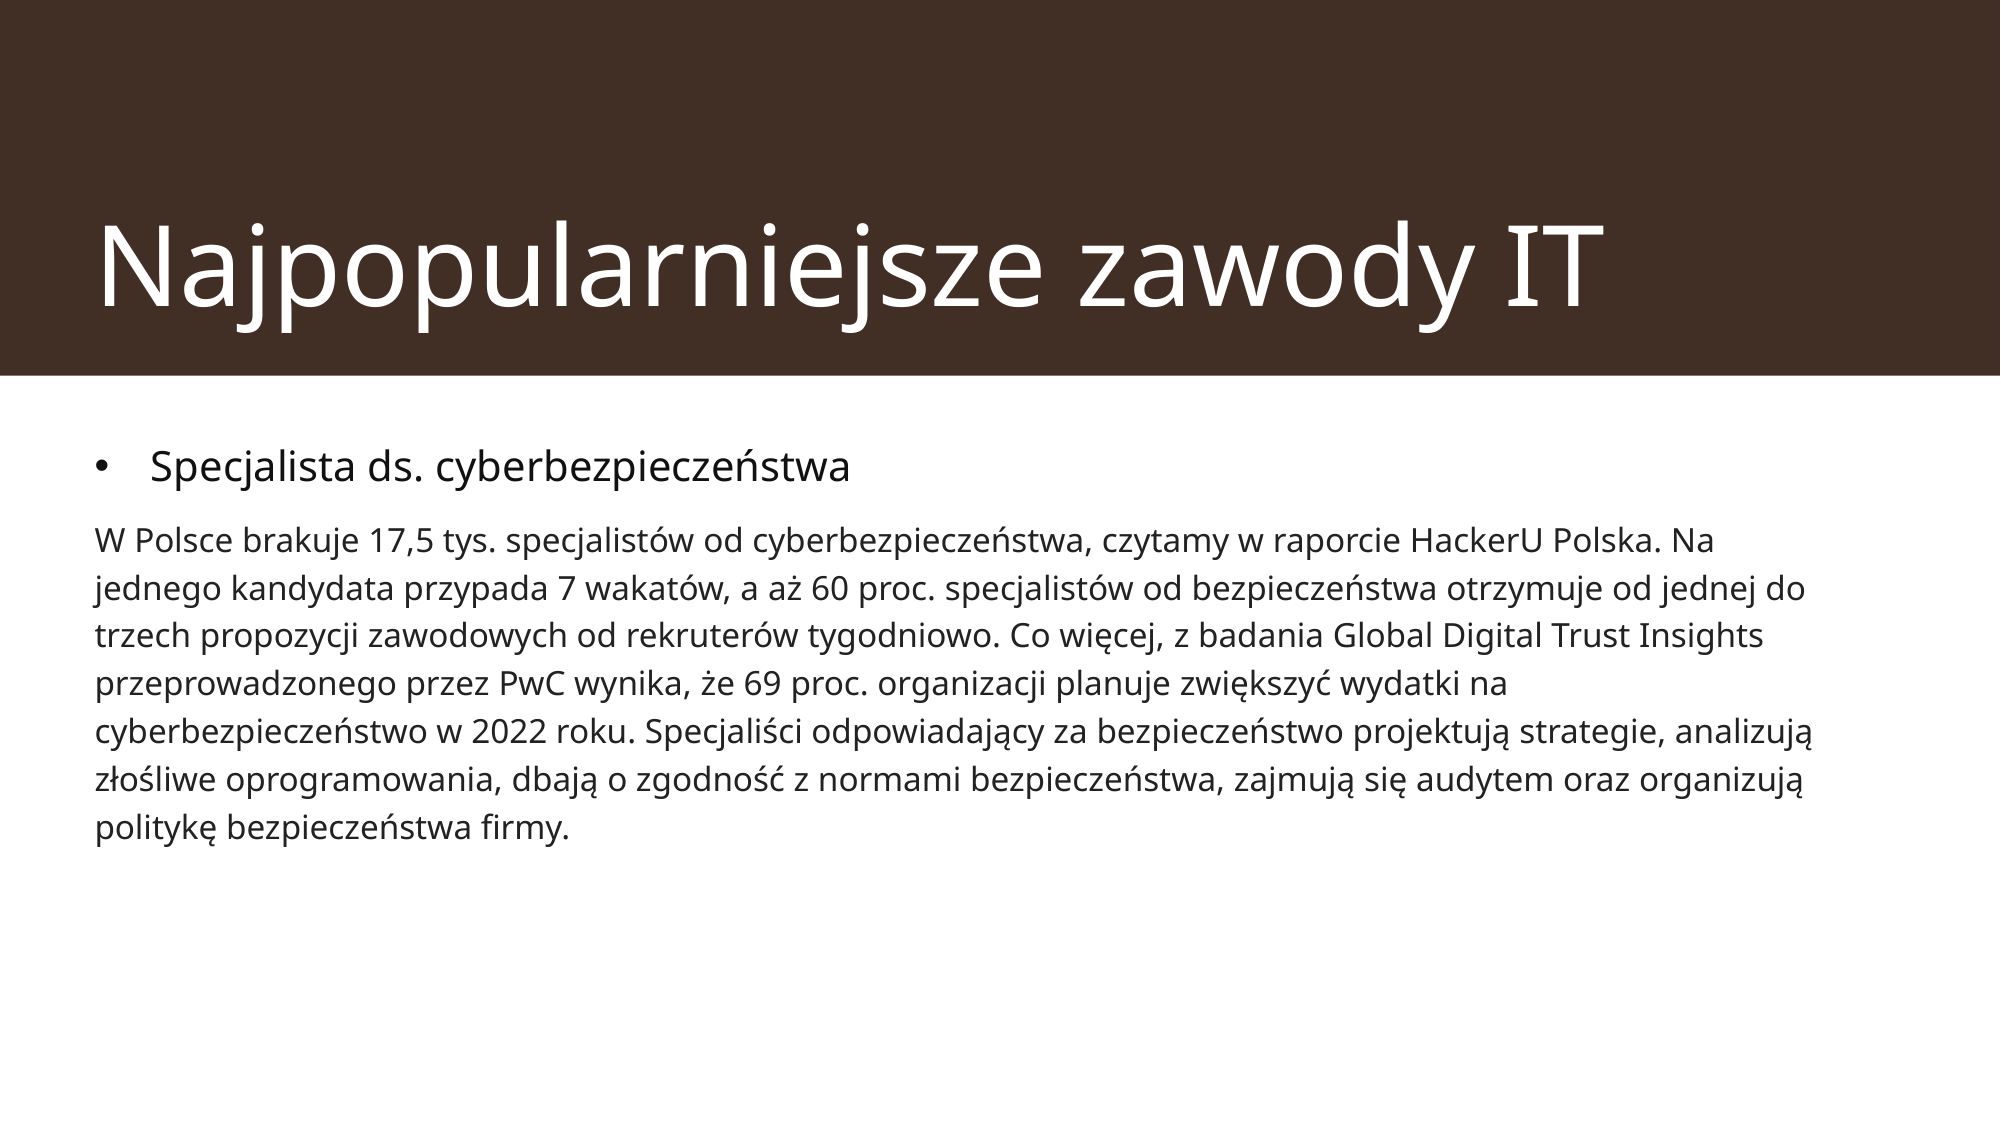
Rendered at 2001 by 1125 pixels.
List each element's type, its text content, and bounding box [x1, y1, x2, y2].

list Specjalista ds. cyberbezpieczeństwa W Polsce brakuje 17,5 tys. specjalistów od cyberbezpieczeństwa, czytamy w raporcie HackerU Polska. Na jednego kandydata przypada 7 wakatów, a aż 60 proc. specjalistów od bezpieczeństwa otrzymuje od jednej do trzech propozycji zawodowych od rekruterów tygodniowo. Co więcej, z badania Global Digital Trust Insights przeprowadzonego przez PwC wynika, że 69 proc. organizacji planuje zwiększyć wydatki na cyberbezpieczeństwo w 2022 roku. Specjaliści odpowiadający za bezpieczeństwo projektują strategie, analizują złośliwe oprogramowania, dbają o zgodność z normami bezpieczeństwa, zajmują się audytem oraz organizują politykę bezpieczeństwa firmy. [79, 422, 1863, 1014]
title Najpopularniejsze zawody IT [79, 59, 1863, 337]
